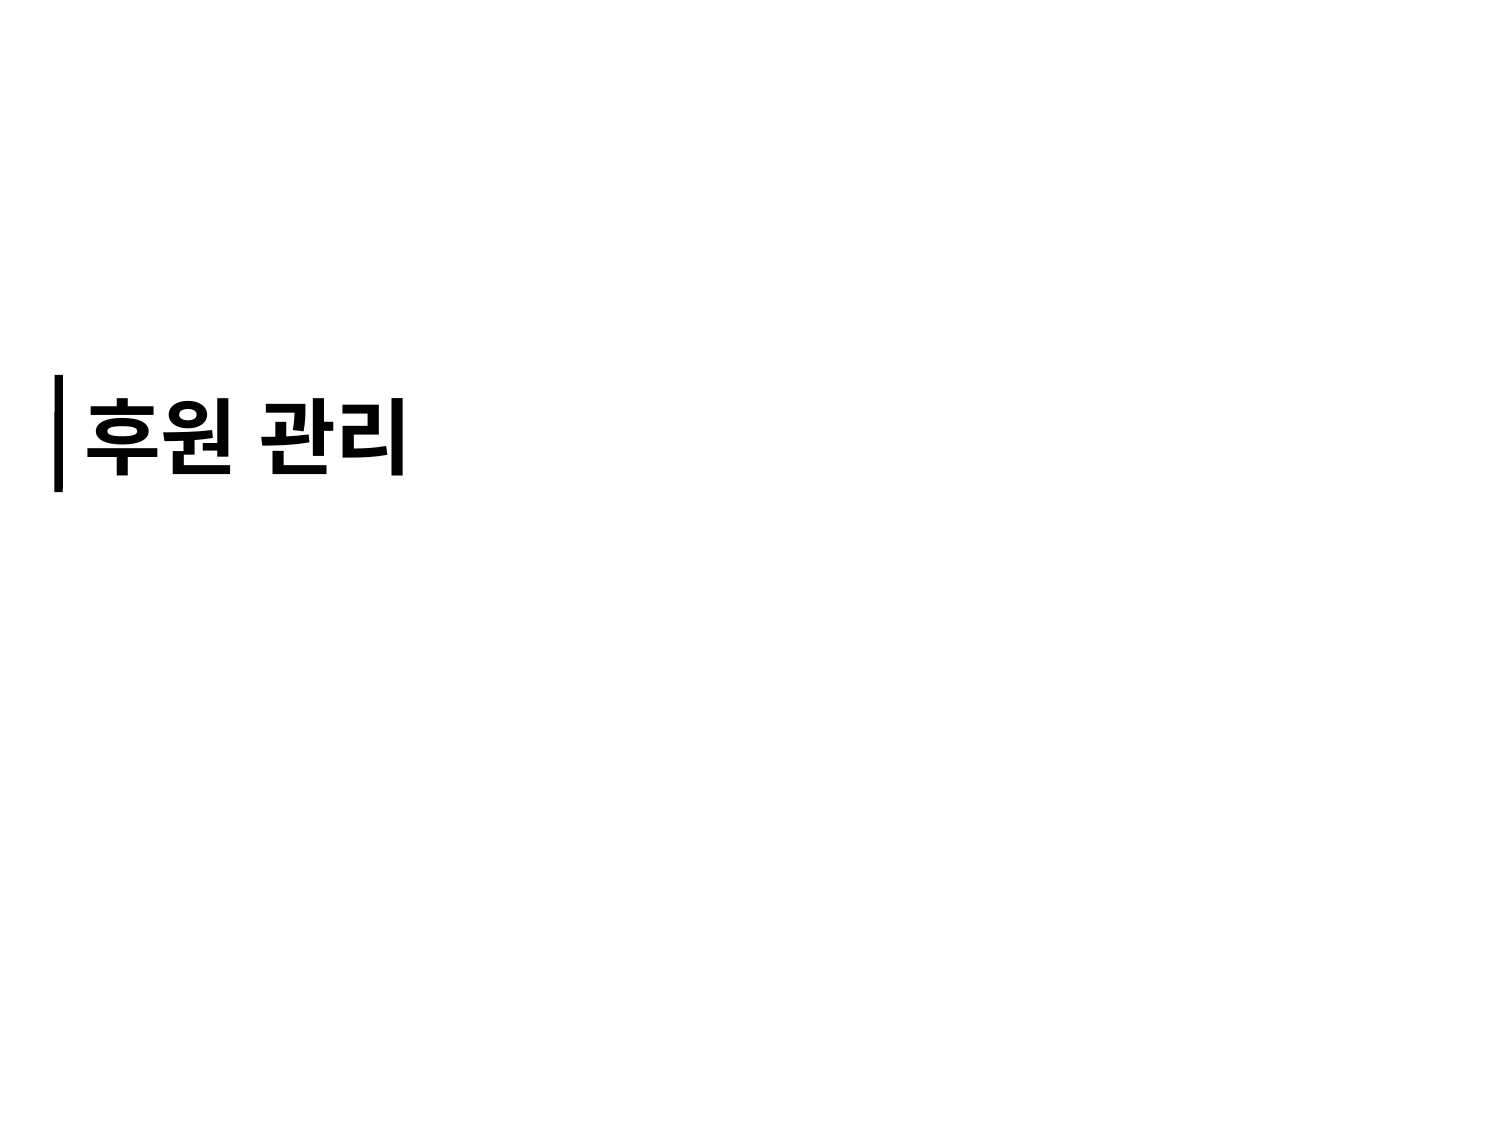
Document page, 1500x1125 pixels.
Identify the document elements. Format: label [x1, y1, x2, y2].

text_box [0, 377, 1454, 493]
